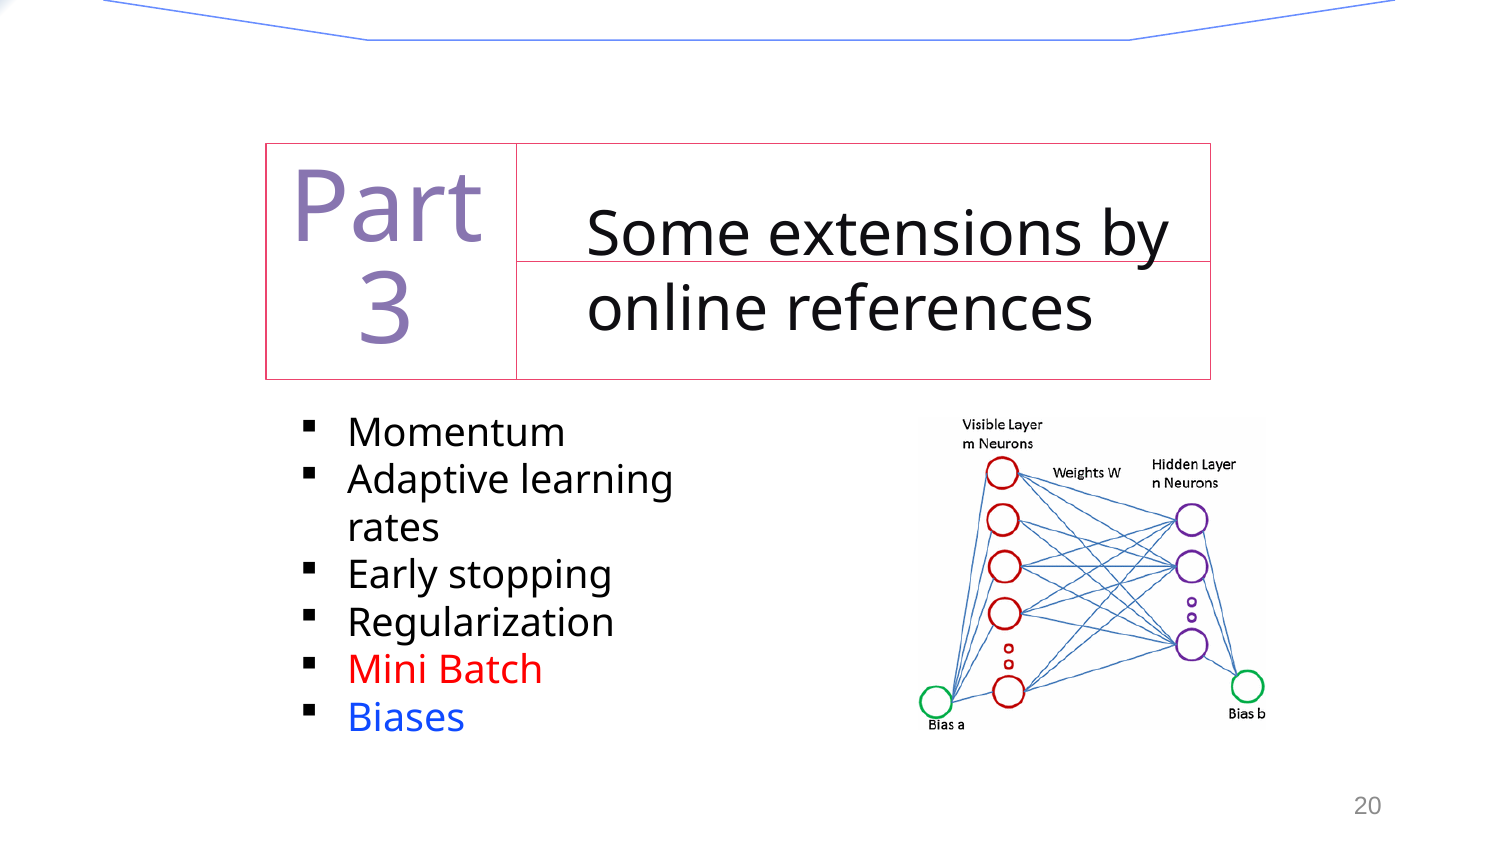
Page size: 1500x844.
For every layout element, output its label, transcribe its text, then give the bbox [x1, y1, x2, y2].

picture [918, 417, 1266, 730]
text_box Some extensions by online references [1216, 185, 1221, 350]
slide_number 20 [1059, 782, 1397, 828]
text_box Momentum Adaptive learning rates Early stopping Regularization Mini Batch Biases [285, 399, 762, 747]
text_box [265, 143, 1211, 380]
